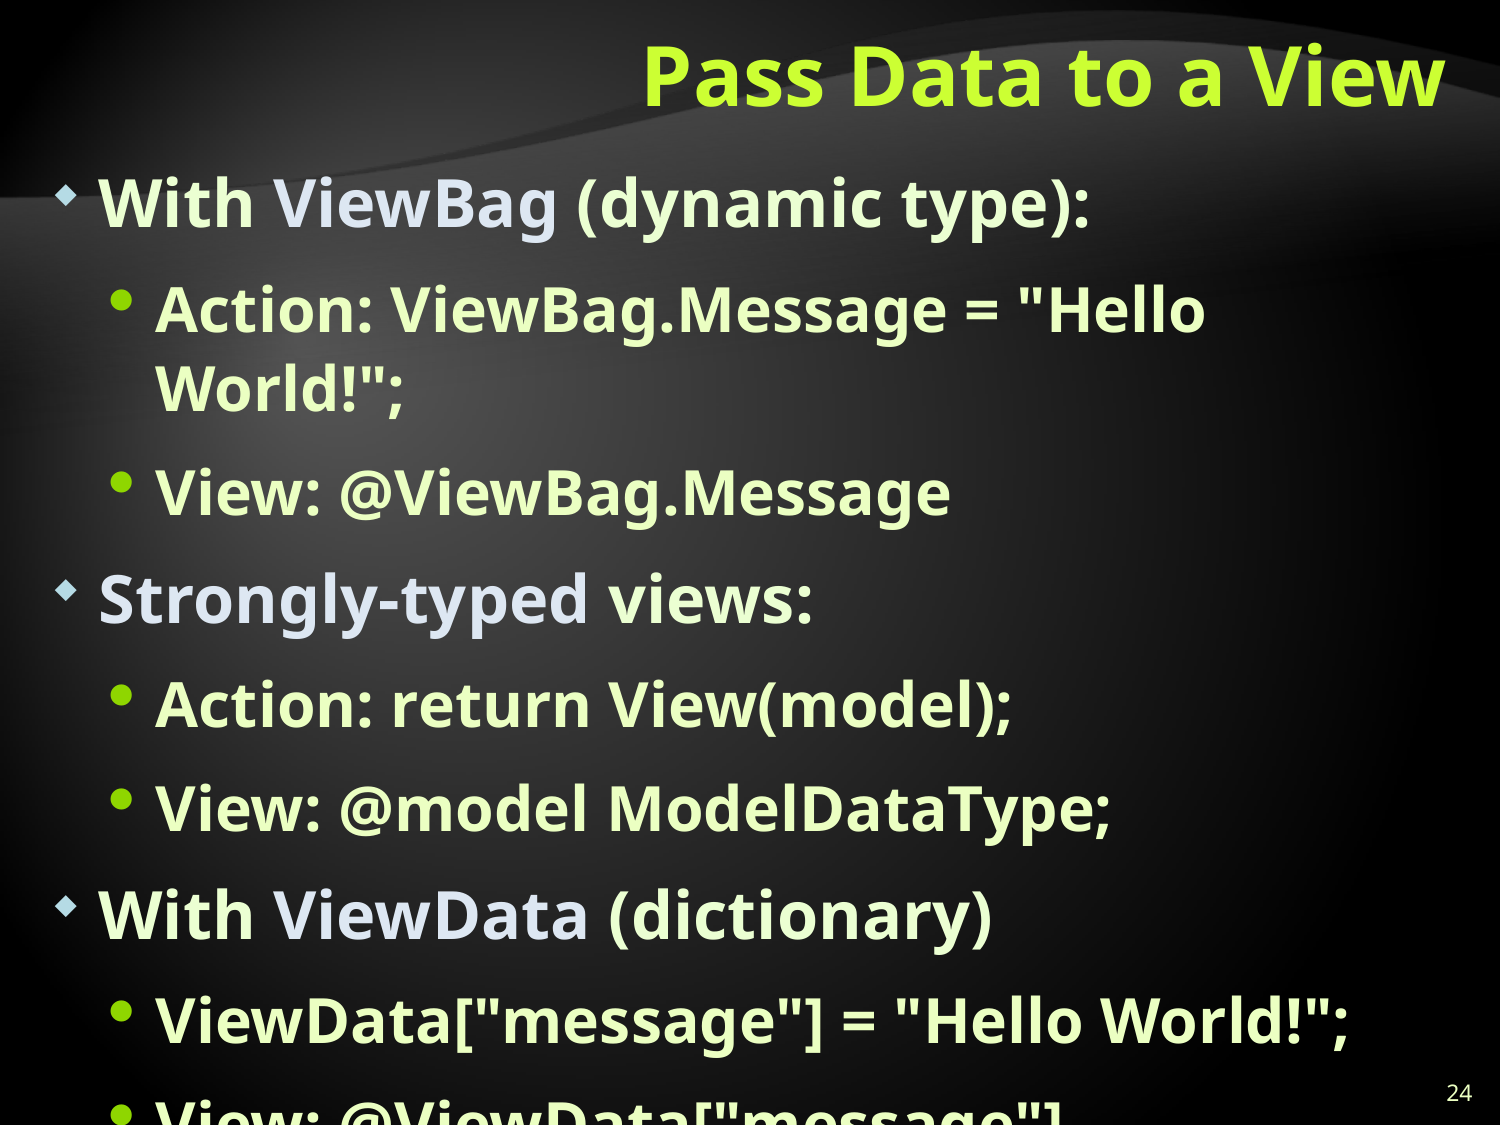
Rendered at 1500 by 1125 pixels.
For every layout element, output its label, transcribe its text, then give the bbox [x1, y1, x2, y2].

title Pass Data to a View [300, 12, 1463, 149]
list With ViewBag (dynamic type): Action: ViewBag.Message = "Hello World!"; View: @ViewBag.Message Strongly-typed views: Action: return View(model); View: @model ModelDataType; With ViewData (dictionary) ViewData["message"] = "Hello World!"; View: @ViewData["message"] [37, 149, 1463, 1100]
picture [0, 0, 1500, 1125]
slide_number 24 [1412, 1074, 1488, 1113]
